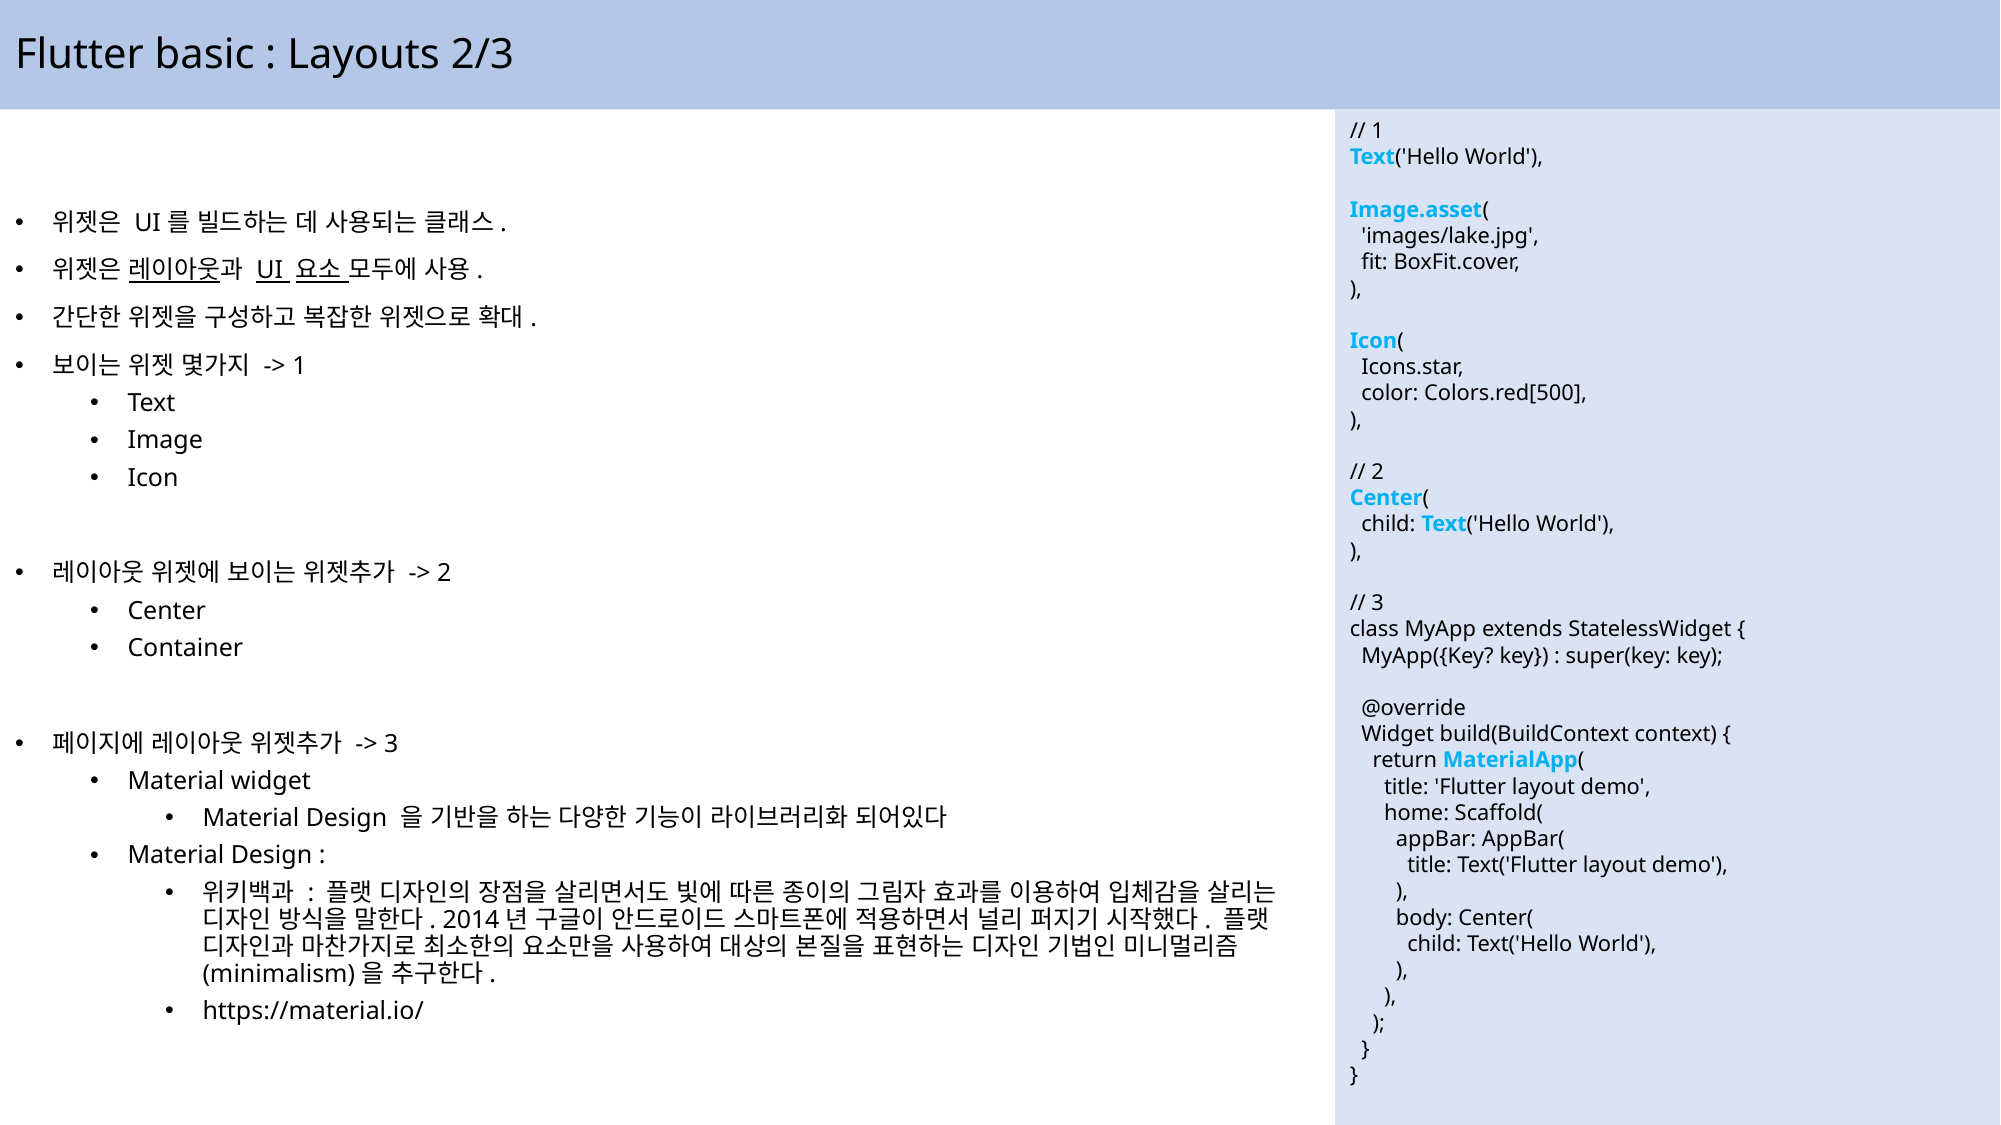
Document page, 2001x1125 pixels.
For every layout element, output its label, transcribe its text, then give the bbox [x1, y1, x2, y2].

title Flutter basic : Layouts 2/3 [0, 0, 2000, 109]
list 위젯은 UI를 빌드하는 데 사용되는 클래스. 위젯은 레이아웃과 UI 요소 모두에 사용. 간단한 위젯을 구성하고 복잡한 위젯으로 확대. 보이는 위젯 몇가지 -> 1 Text Image Icon 레이아웃 위젯에 보이는 위젯추가 -> 2 Center Container 페이지에 레이아웃 위젯추가 -> 3 Material widget Material Design 을 기반을 하는 다양한 기능이 라이브러리화 되어있다 Material Design : 위키백과 : 플랫 디자인의 장점을 살리면서도 빛에 따른 종이의 그림자 효과를 이용하여 입체감을 살리는 디자인 방식을 말한다. 2014년 구글이 안드로이드 스마트폰에 적용하면서 널리 퍼지기 시작했다. 플랫 디자인과 마찬가지로 최소한의 요소만을 사용하여 대상의 본질을 표현하는 디자인 기법인 미니멀리즘(minimalism)을 추구한다. https://material.io/ [0, 109, 1334, 1125]
text_box // 1 Text('Hello World'), Image.asset( 'images/lake.jpg', fit: BoxFit.cover, ), Icon( Icons.star, color: Colors.red[500], ), // 2 Center( child: Text('Hello World'), ), // 3 class MyApp extends StatelessWidget { MyApp({Key? key}) : super(key: key); @override Widget build(BuildContext context) { return MaterialApp( title: 'Flutter layout demo', home: Scaffold( appBar: AppBar( title: Text('Flutter layout demo'), ), body: Center( child: Text('Hello World'), ), ), ); } } [1334, 108, 2000, 1125]
